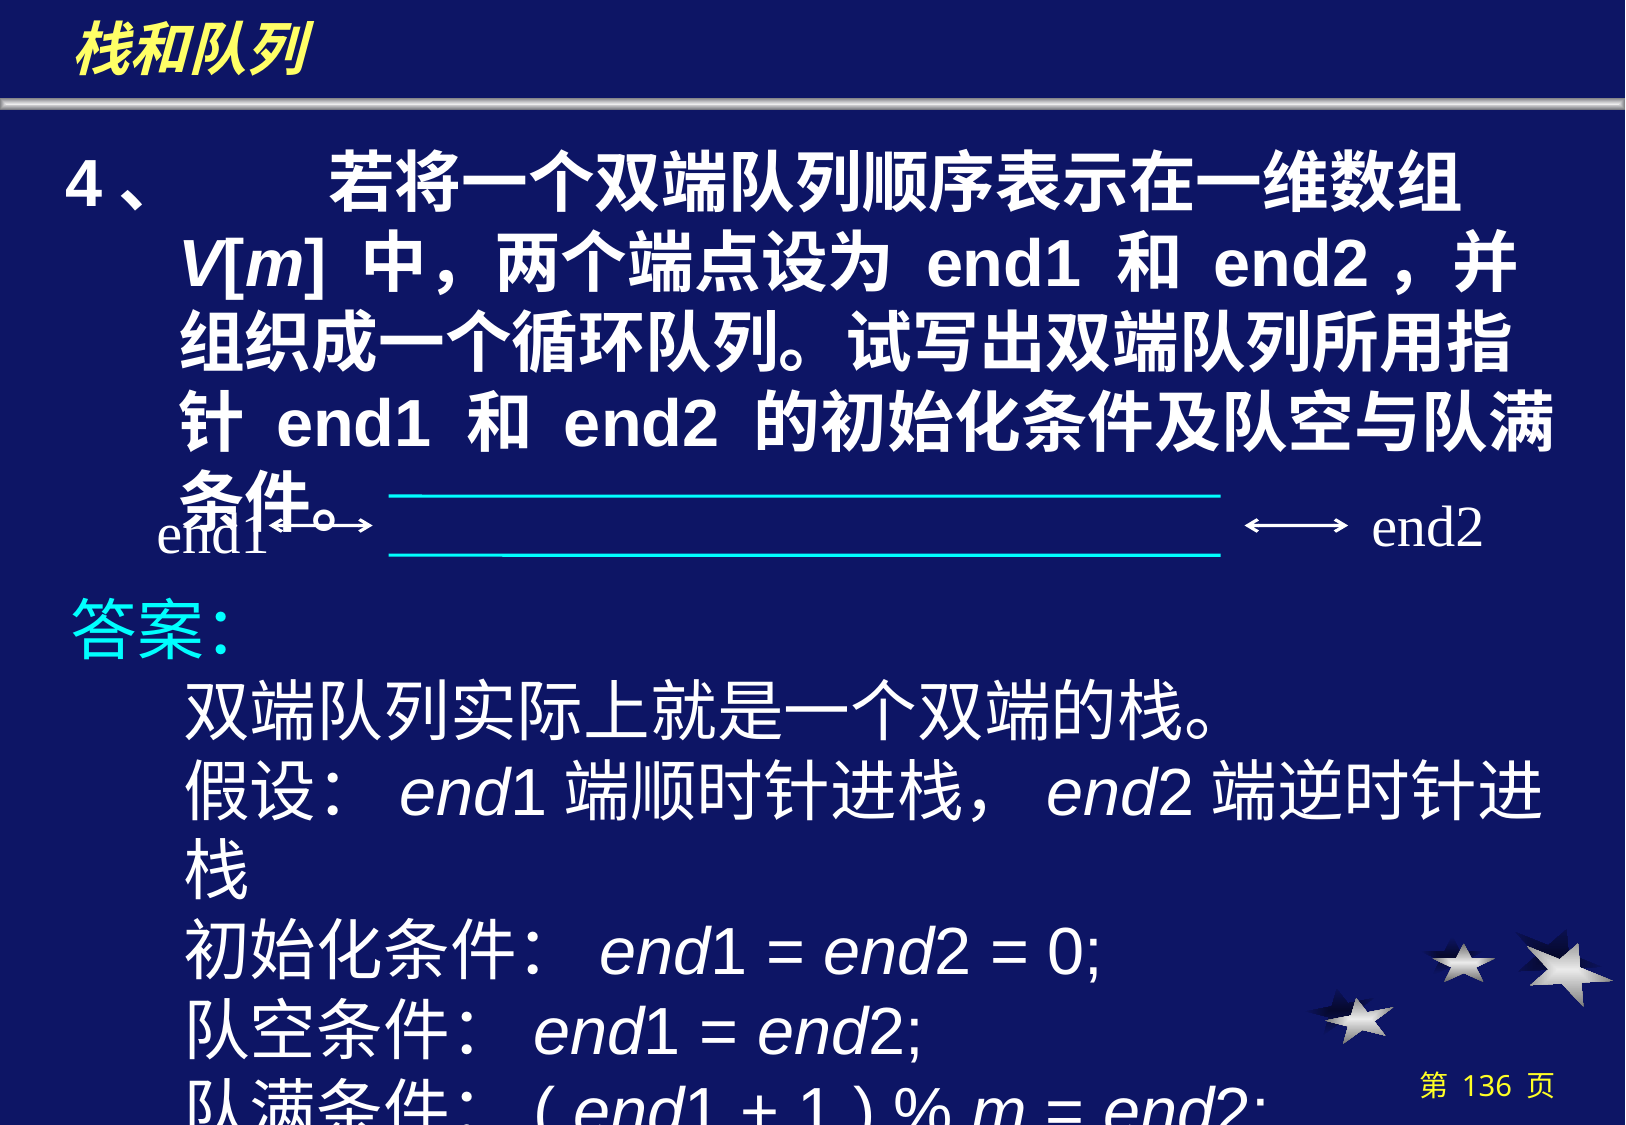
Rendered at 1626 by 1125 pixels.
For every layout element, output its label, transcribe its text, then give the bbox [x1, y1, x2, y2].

text_box [285, 518, 373, 533]
title 栈和队列 [56, 0, 1581, 91]
text_box 答案： 双端队列实际上就是一个双端的栈。 假设：end1端顺时针进栈，end2端逆时针进栈 初始化条件：end1 = end2 = 0; 队空条件：end1 = end2; 队满条件：( end1 + 1 ) % m = end2; [55, 580, 1604, 1061]
text_box end2 [1356, 481, 1517, 566]
text_box end1 [124, 487, 285, 573]
list 4、 若将一个双端队列顺序表示在一维数组 V[m] 中，两个端点设为 end1 和 end2，并组织成一个循环队列。试写出双端队列所用指针 end1 和 end2 的初始化条件及队空与队满条件。 [50, 132, 1595, 429]
text_box [1244, 518, 1349, 533]
